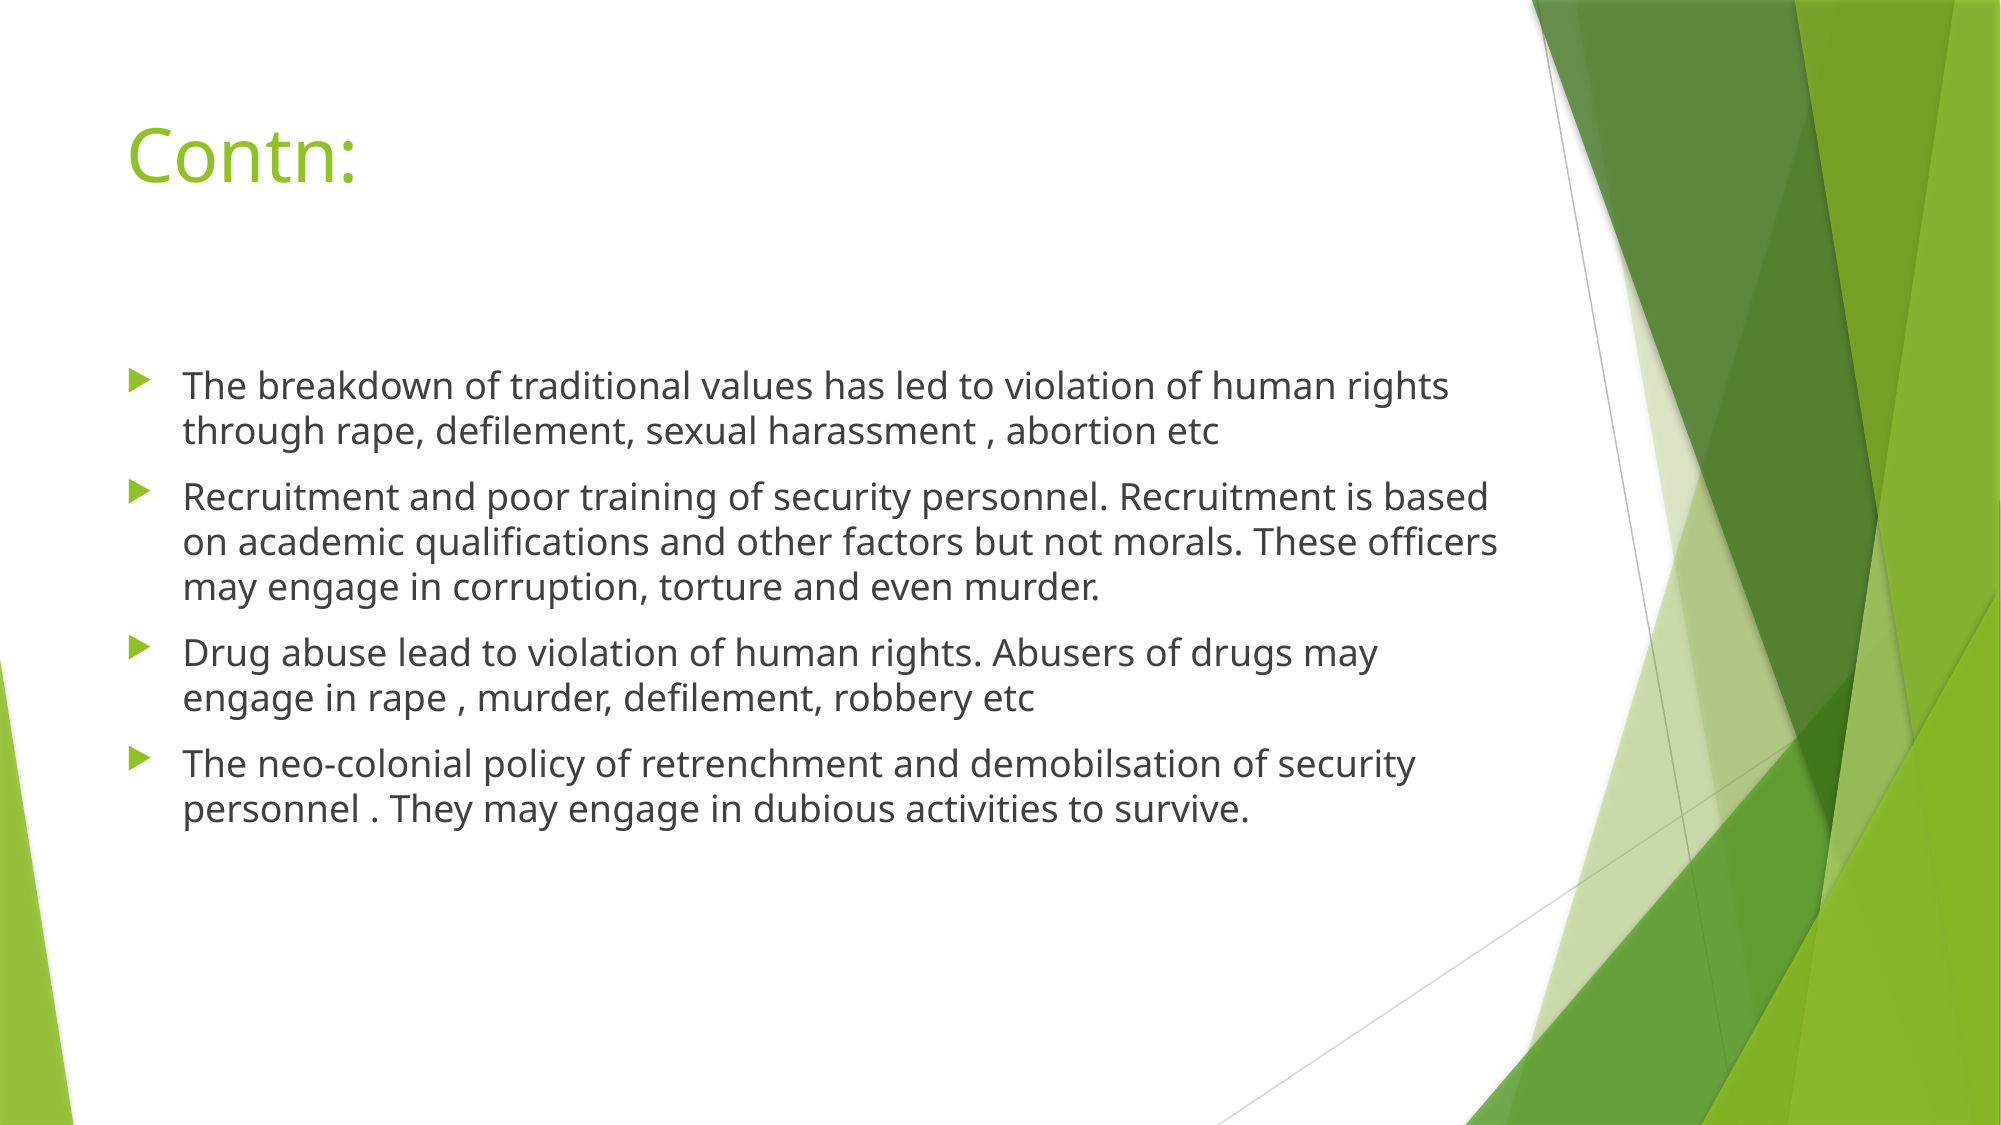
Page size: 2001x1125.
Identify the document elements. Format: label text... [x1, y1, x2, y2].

title Contn: [111, 99, 1522, 317]
list The breakdown of traditional values has led to violation of human rights through rape, defilement, sexual harassment , abortion etc Recruitment and poor training of security personnel. Recruitment is based on academic qualifications and other factors but not morals. These officers may engage in corruption, torture and even murder. Drug abuse lead to violation of human rights. Abusers of drugs may engage in rape , murder, defilement, robbery etc The neo-colonial policy of retrenchment and demobilsation of security personnel . They may engage in dubious activities to survive. [111, 354, 1522, 992]
